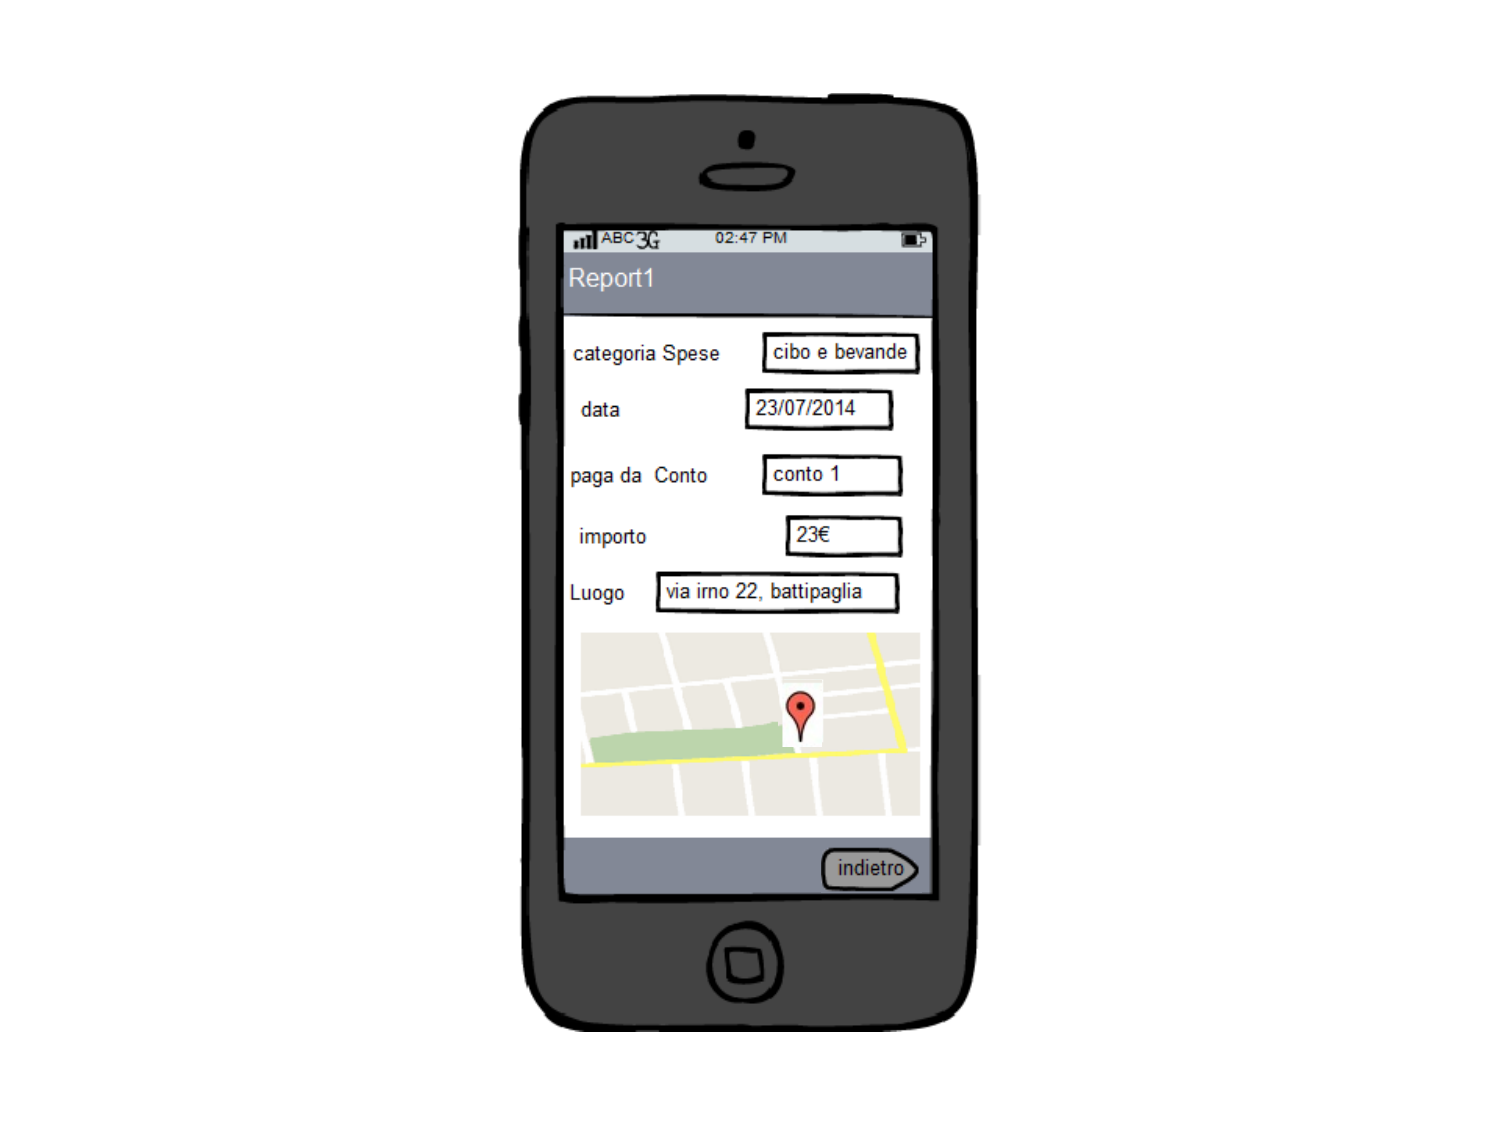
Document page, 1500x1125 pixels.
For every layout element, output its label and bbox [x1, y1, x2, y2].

picture [513, 93, 987, 1032]
